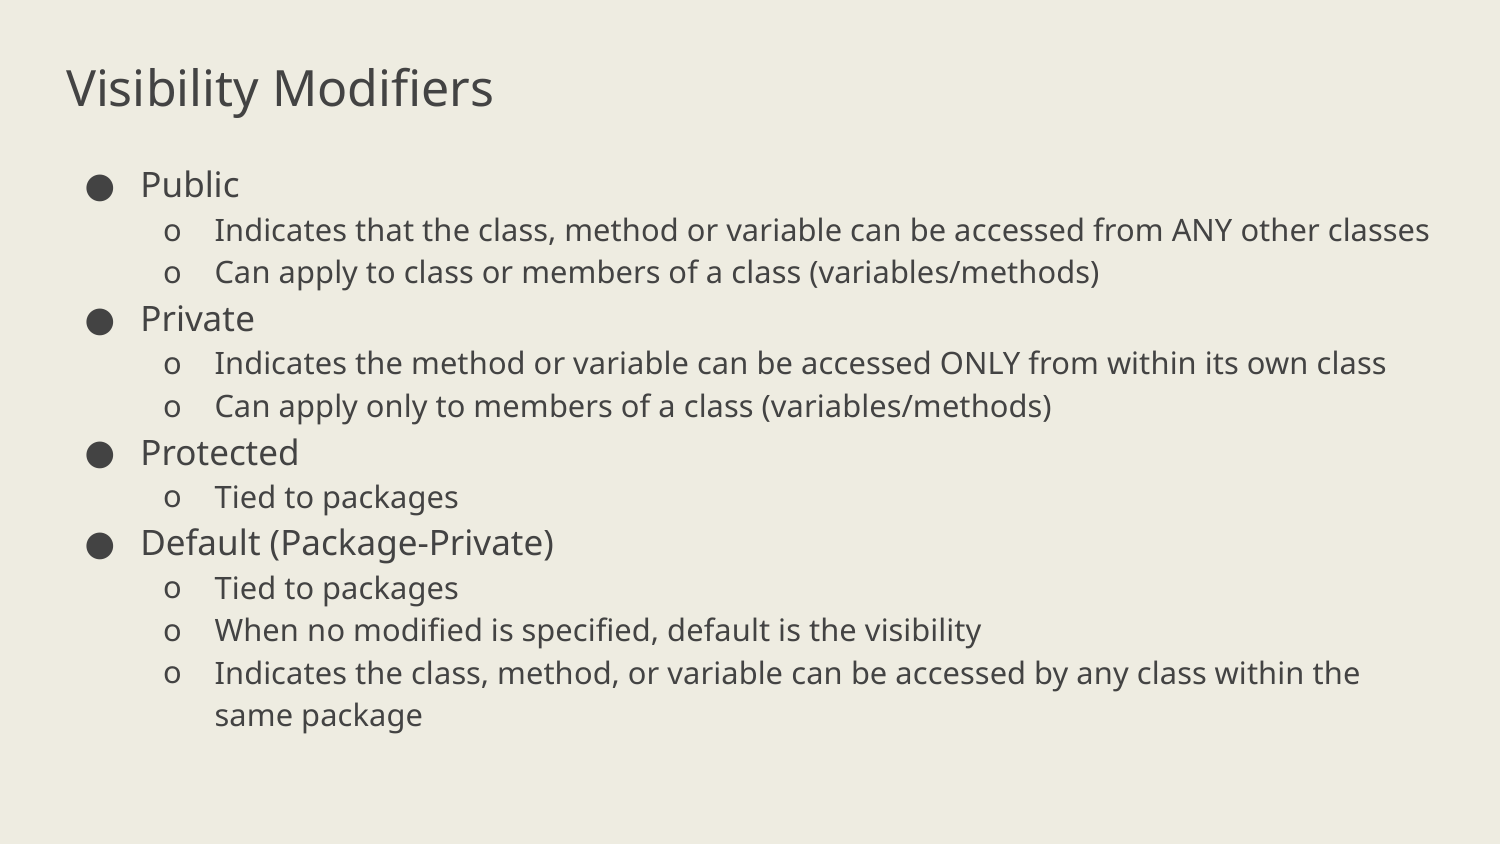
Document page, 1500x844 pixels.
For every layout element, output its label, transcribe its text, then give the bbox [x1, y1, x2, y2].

title Visibility Modifiers [51, 41, 1449, 136]
list Public Indicates that the class, method or variable can be accessed from ANY other classes Can apply to class or members of a class (variables/methods) Private Indicates the method or variable can be accessed ONLY from within its own class Can apply only to members of a class (variables/methods) Protected Tied to packages Default (Package-Private) Tied to packages When no modified is specified, default is the visibility Indicates the class, method, or variable can be accessed by any class within the same package [51, 141, 1449, 772]
